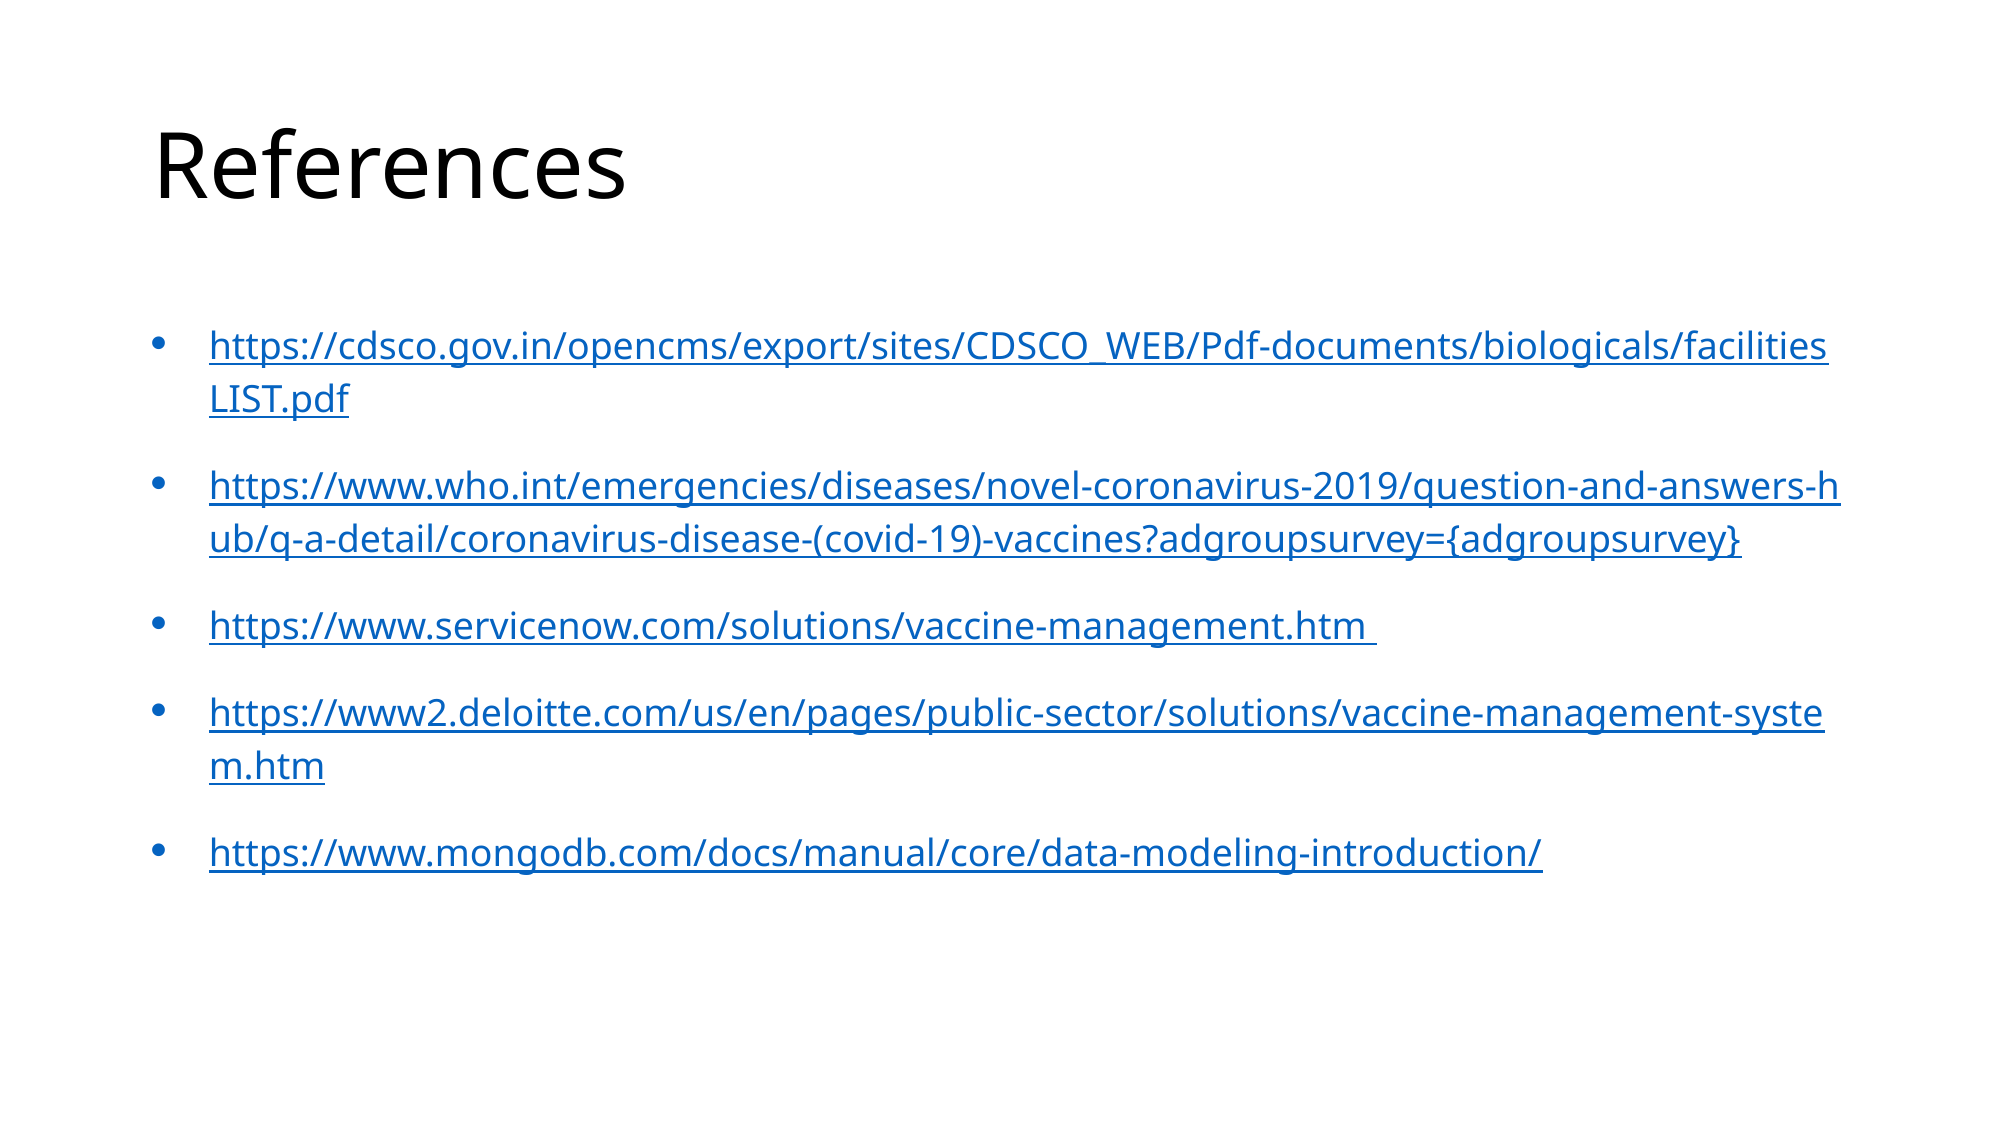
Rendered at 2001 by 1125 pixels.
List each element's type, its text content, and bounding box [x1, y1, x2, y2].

title References [137, 59, 1863, 278]
list https://cdsco.gov.in/opencms/export/sites/CDSCO_WEB/Pdf-documents/biologicals/facilitiesLIST.pdf https://www.who.int/emergencies/diseases/novel-coronavirus-2019/question-and-answers-hub/q-a-detail/coronavirus-disease-(covid-19)-vaccines?adgroupsurvey={adgroupsurvey} https://www.servicenow.com/solutions/vaccine-management.htm https://www2.deloitte.com/us/en/pages/public-sector/solutions/vaccine-management-system.htm https://www.mongodb.com/docs/manual/core/data-modeling-introduction/ [137, 299, 1863, 1014]
